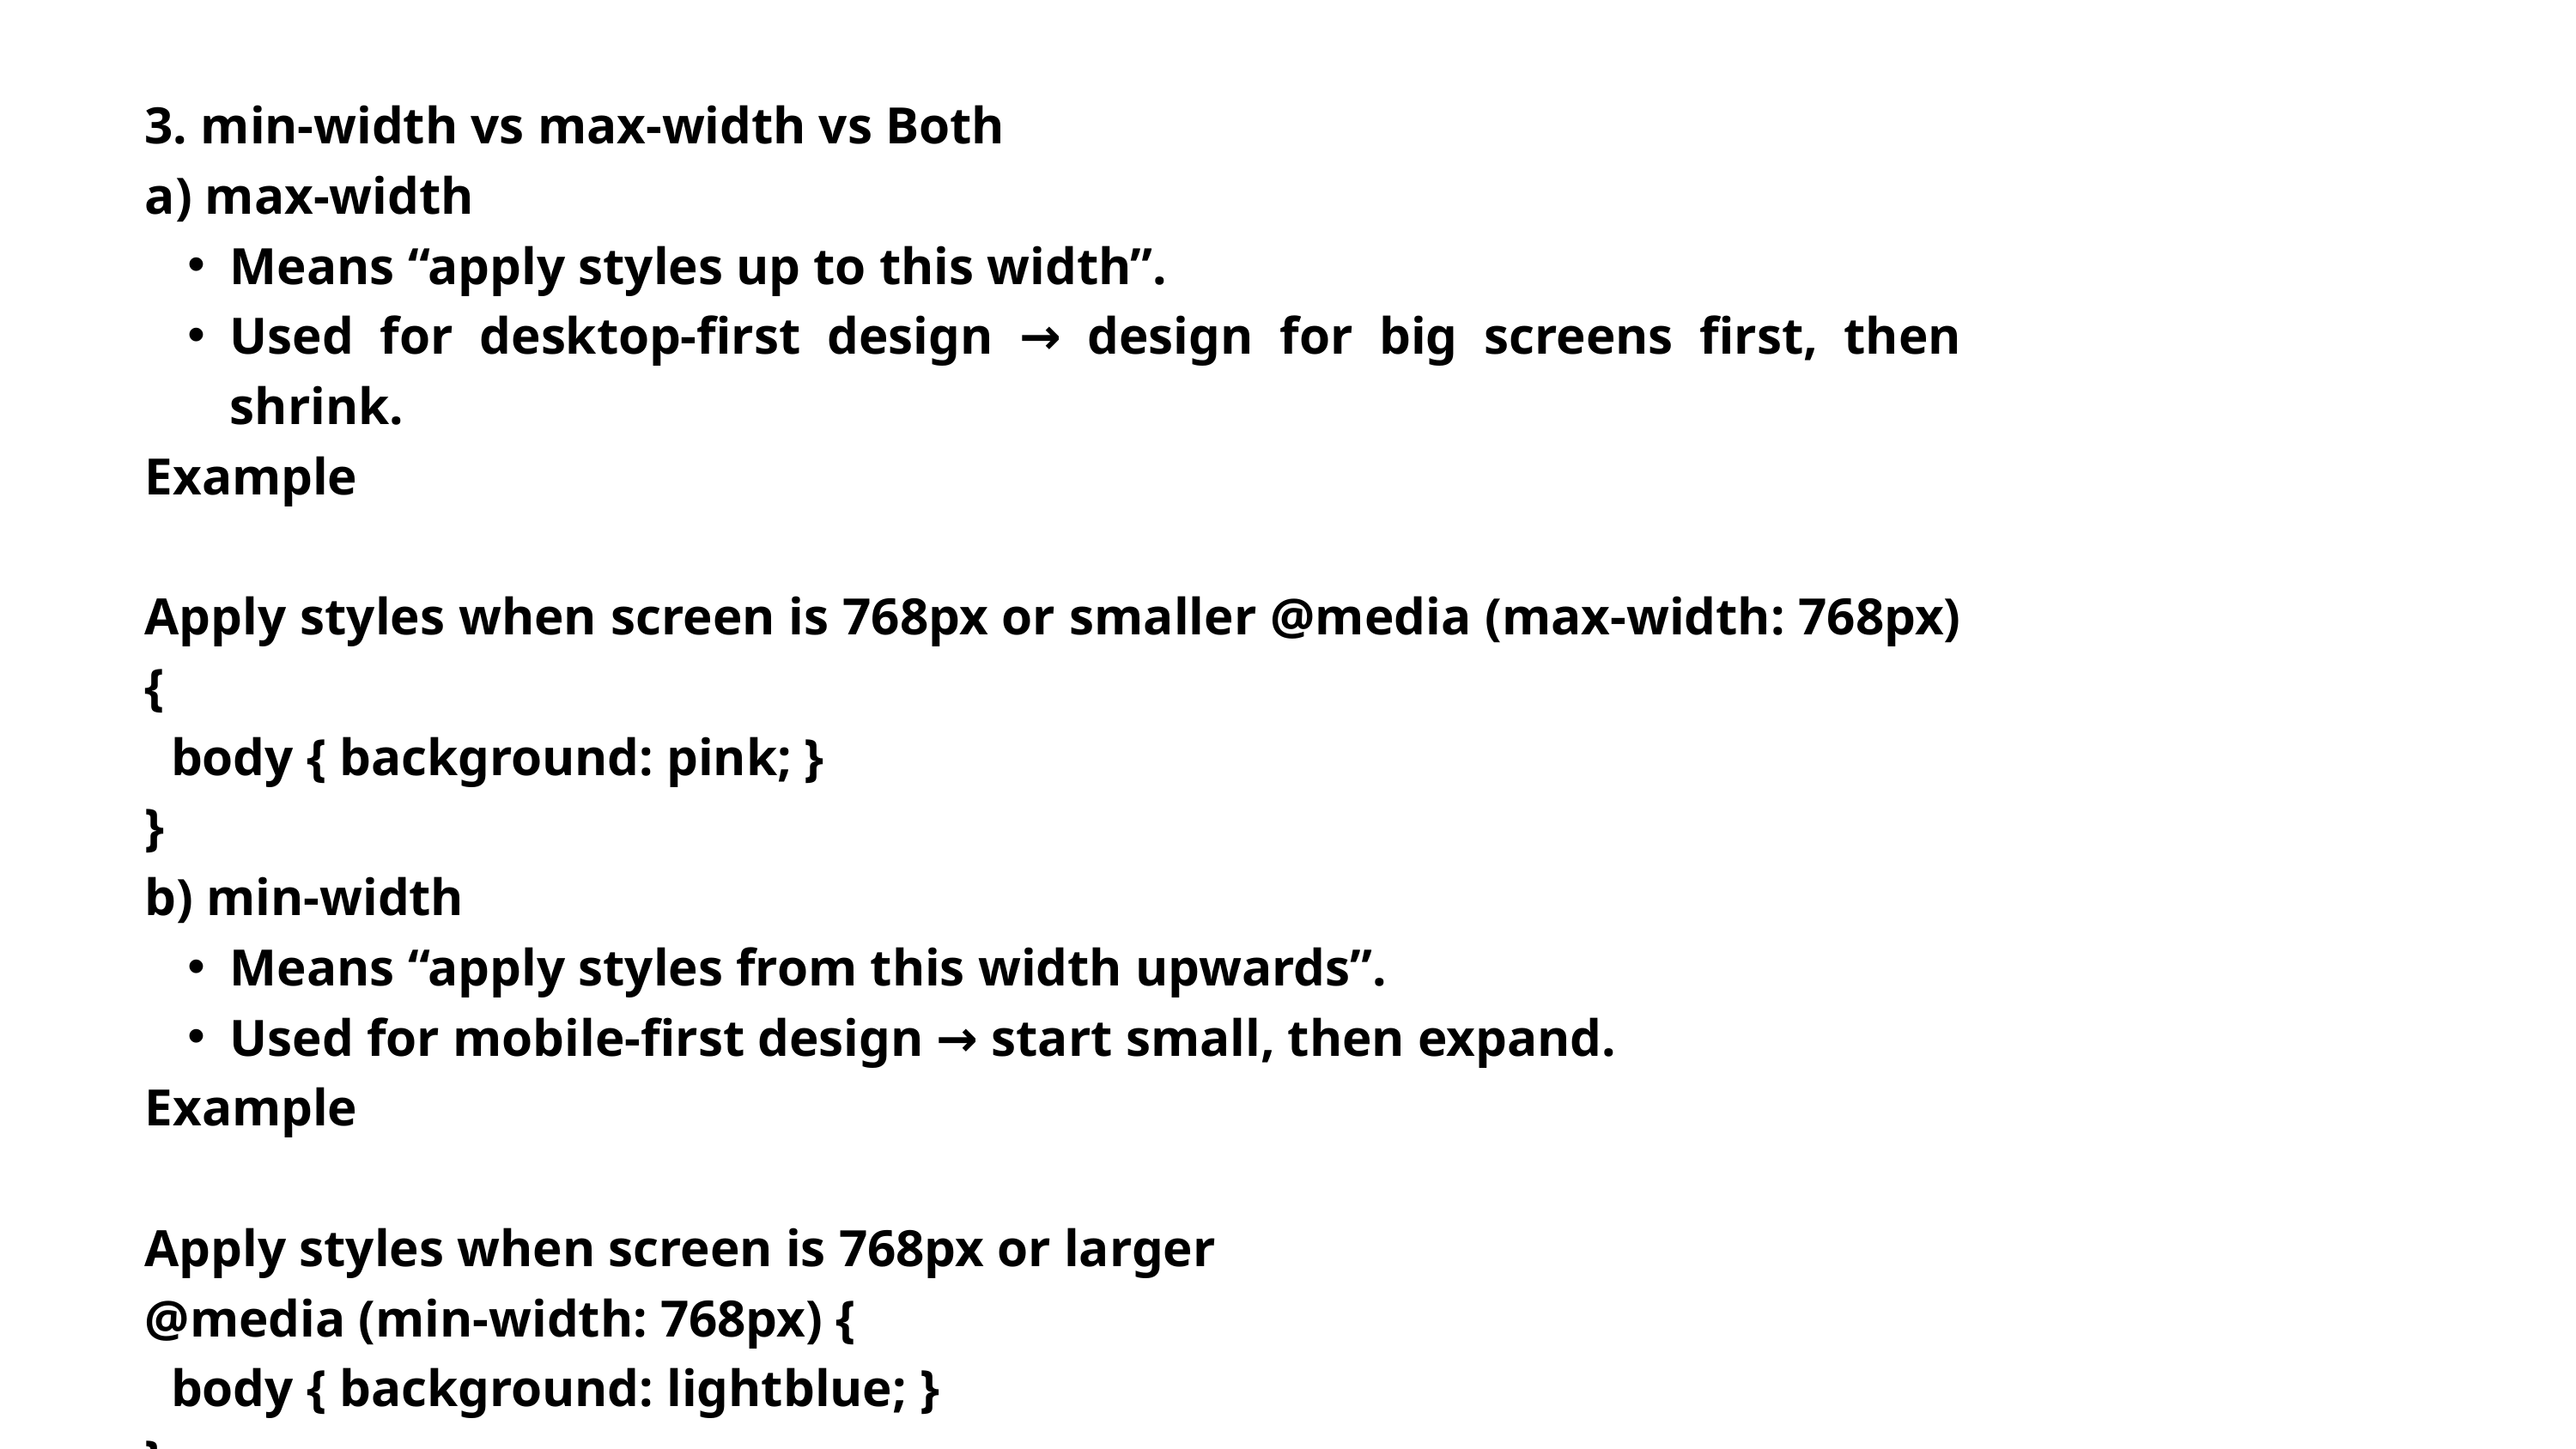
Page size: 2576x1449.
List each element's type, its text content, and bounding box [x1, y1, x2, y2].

text_box 3. min-width vs max-width vs Both a) max-width Means “apply styles up to this width”. Used for desktop-first design → design for big screens first, then shrink. Example Apply styles when screen is 768px or smaller @media (max-width: 768px) { body { background: pink; } } b) min-width Means “apply styles from this width upwards”. Used for mobile-first design → start small, then expand. Example Apply styles when screen is 768px or larger @media (min-width: 768px) { body { background: lightblue; } } [144, 83, 1962, 1449]
